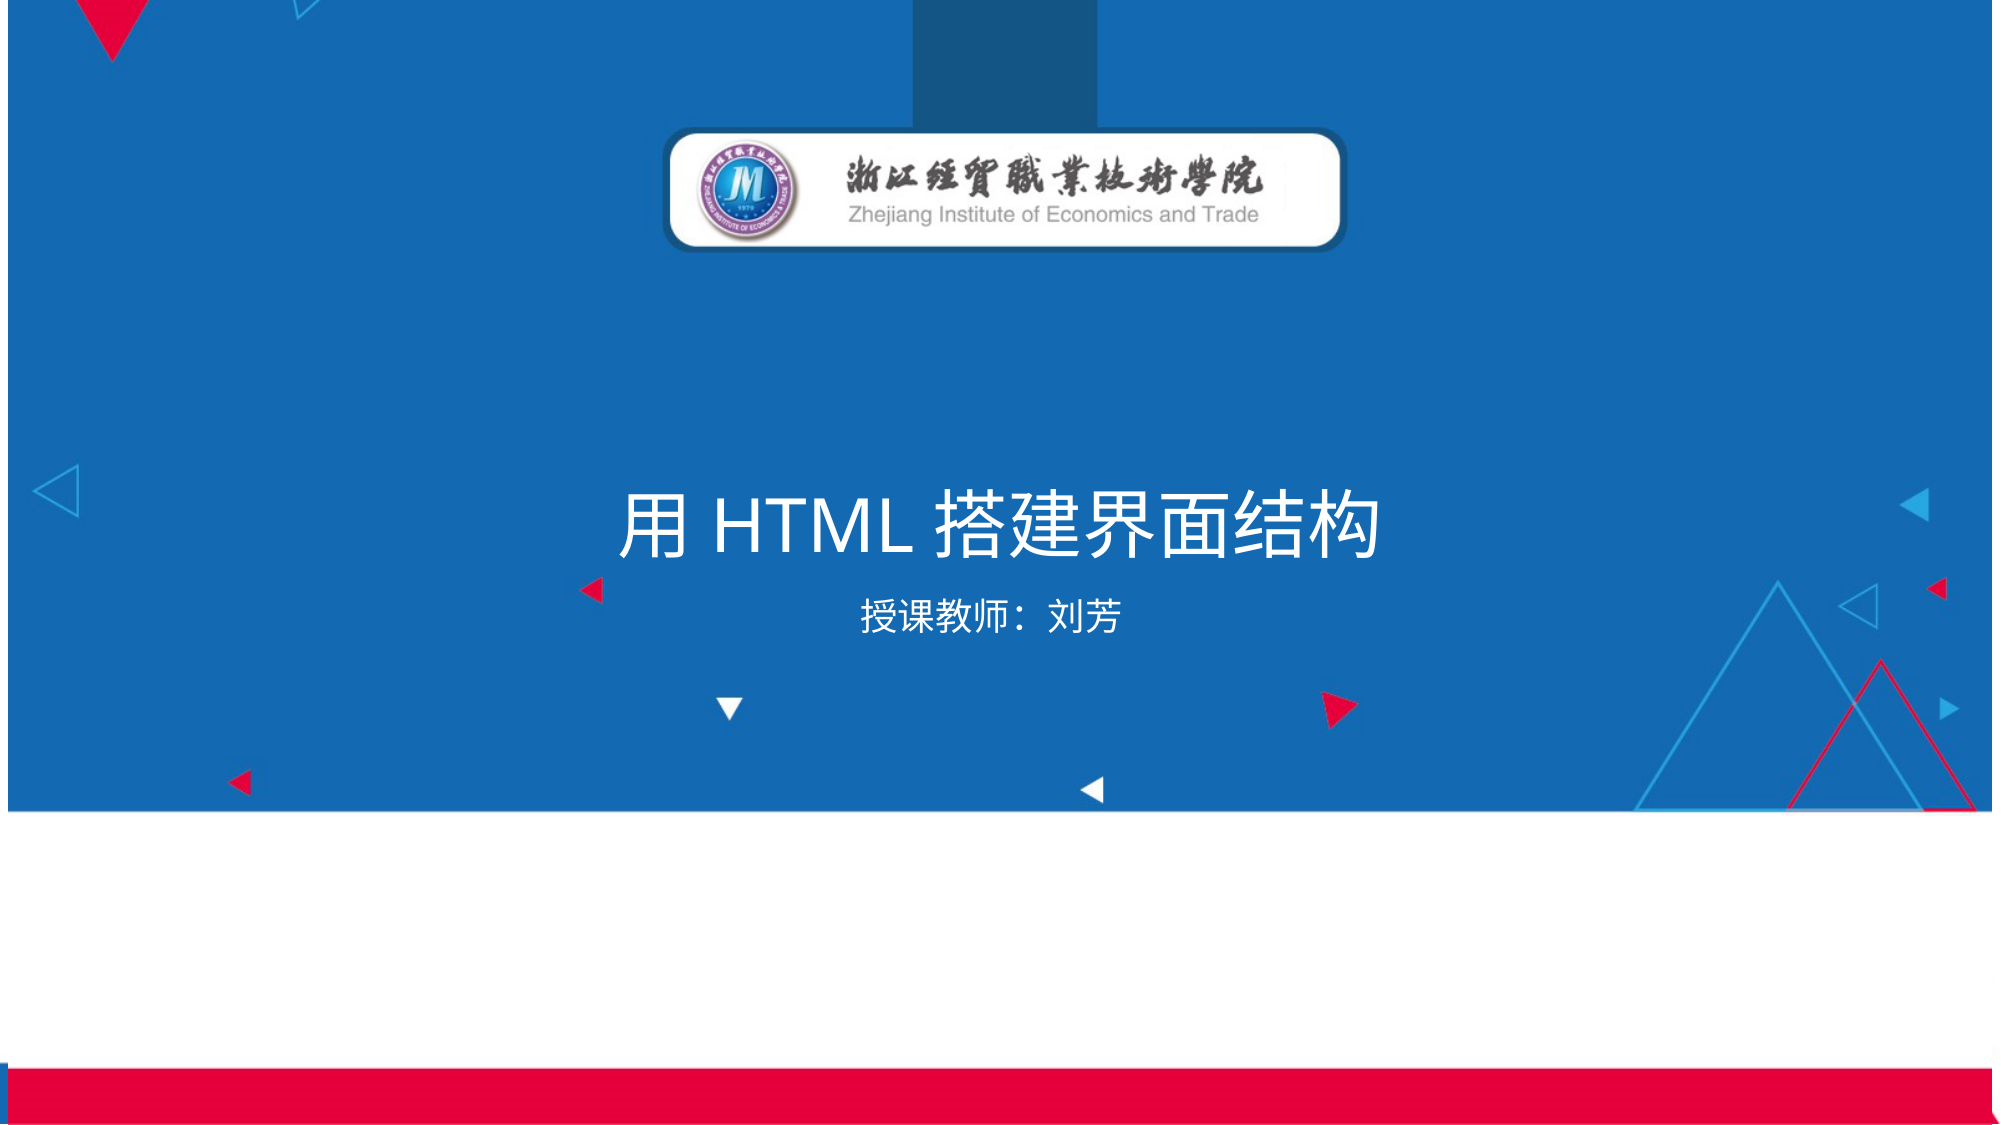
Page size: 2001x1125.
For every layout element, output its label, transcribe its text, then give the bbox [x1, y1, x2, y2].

picture [0, 0, 2000, 1125]
subtitle 授课教师：刘芳 [249, 590, 1750, 863]
title 用HTML搭建界面结构 [249, 261, 1751, 576]
